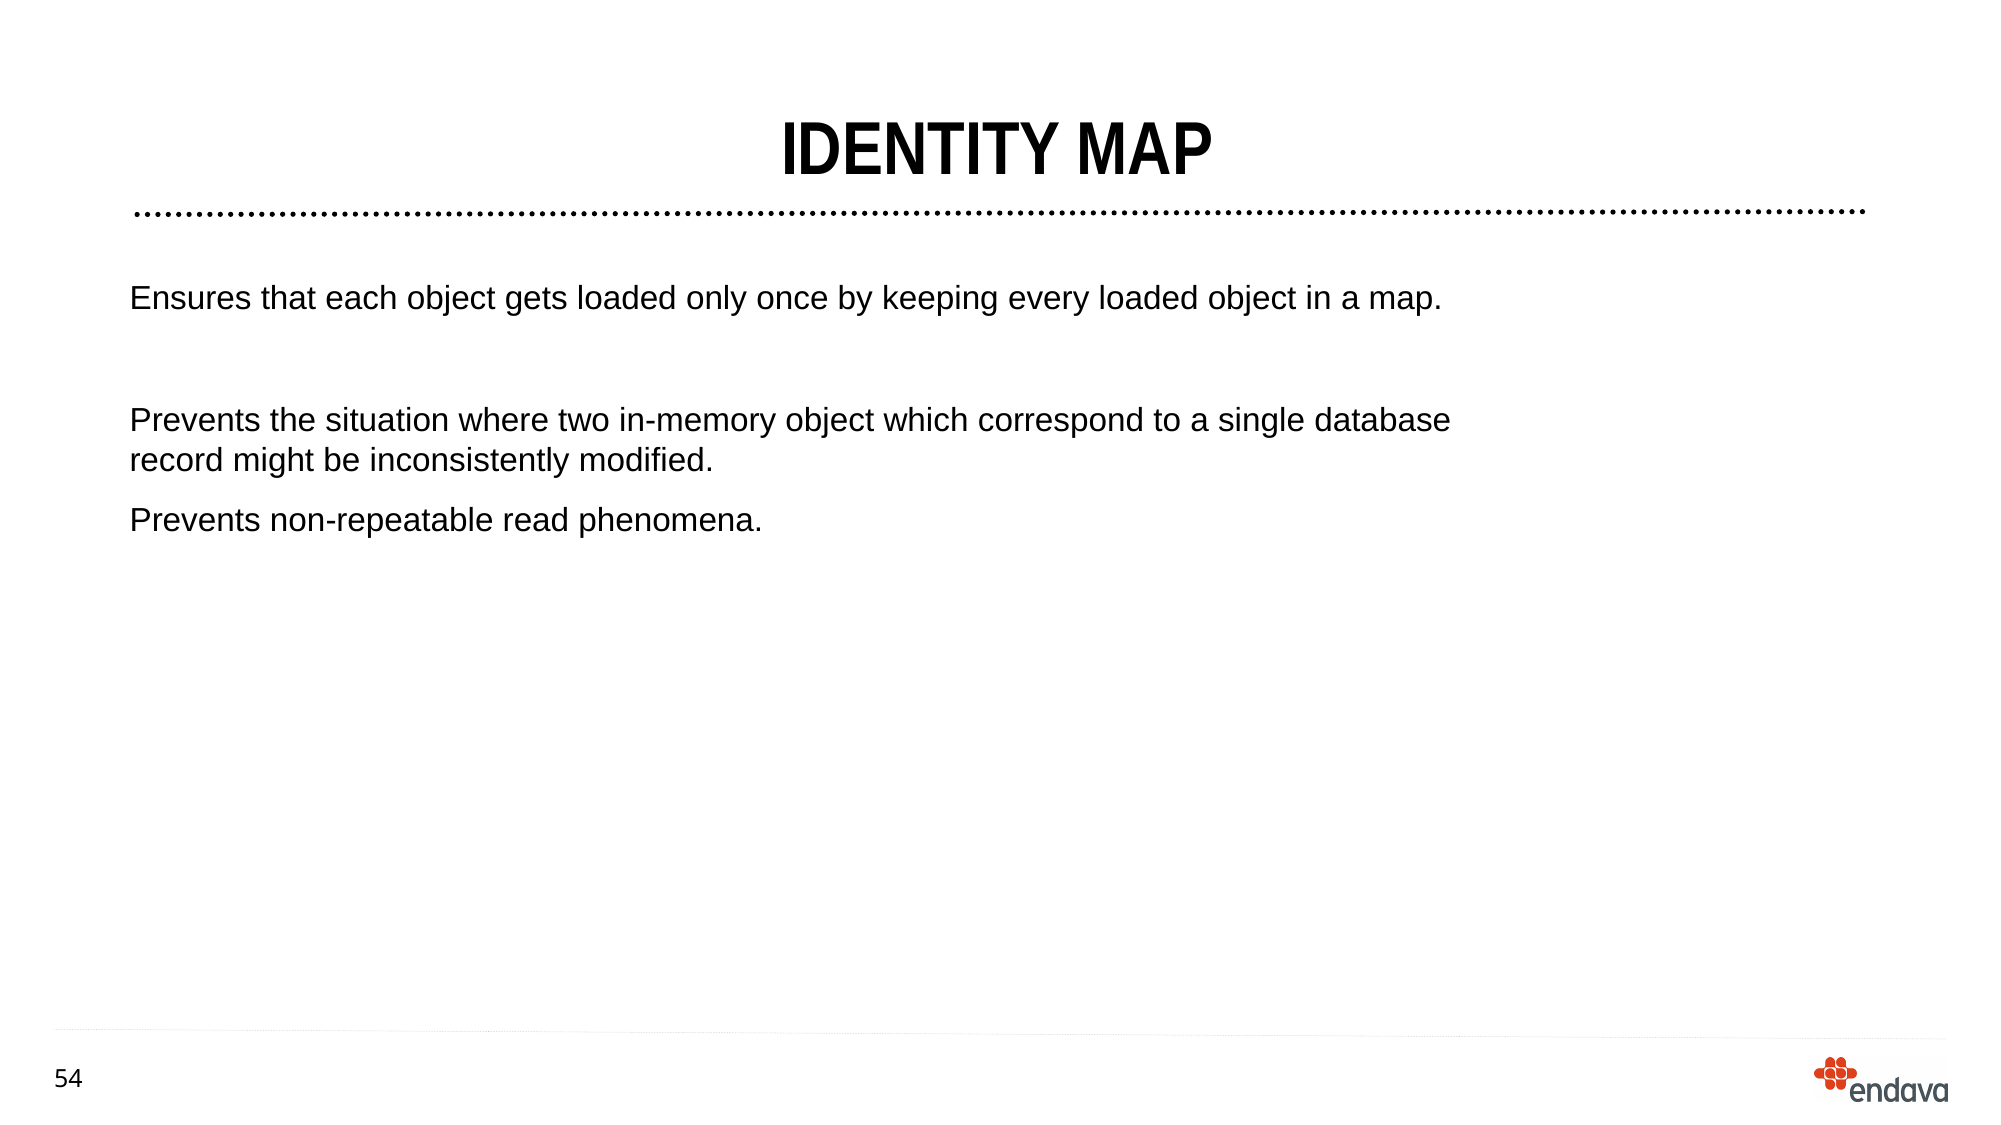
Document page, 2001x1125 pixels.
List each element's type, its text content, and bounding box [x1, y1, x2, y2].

title Identity map [198, 26, 1812, 195]
list Ensures that each object gets loaded only once by keeping every loaded object in a map. Prevents the situation where two in-memory object which correspond to a single database record might be inconsistently modified. Prevents non-repeatable read phenomena. [129, 268, 1572, 795]
picture [1814, 1057, 1948, 1102]
